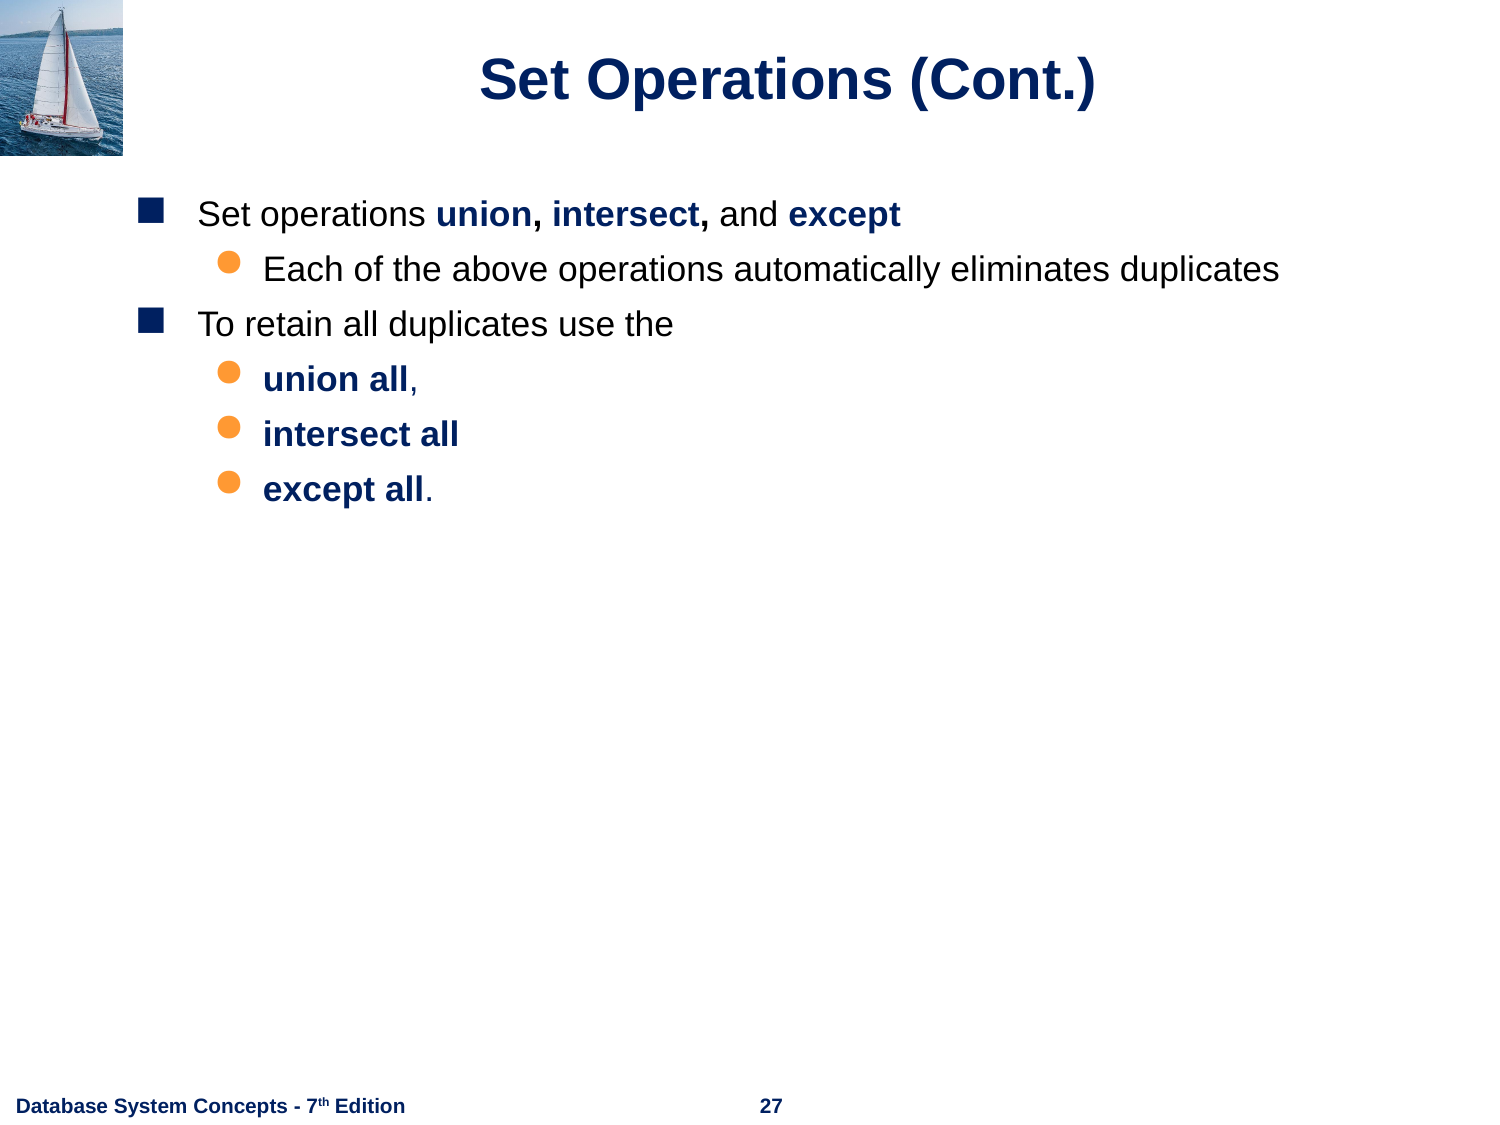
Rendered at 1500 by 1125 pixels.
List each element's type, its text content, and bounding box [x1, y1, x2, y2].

picture [0, 0, 123, 156]
list Set operations union, intersect, and except Each of the above operations automatically eliminates duplicates To retain all duplicates use the union all, intersect all except all. [126, 183, 1381, 782]
title Set Operations (Cont.) [125, 18, 1452, 120]
